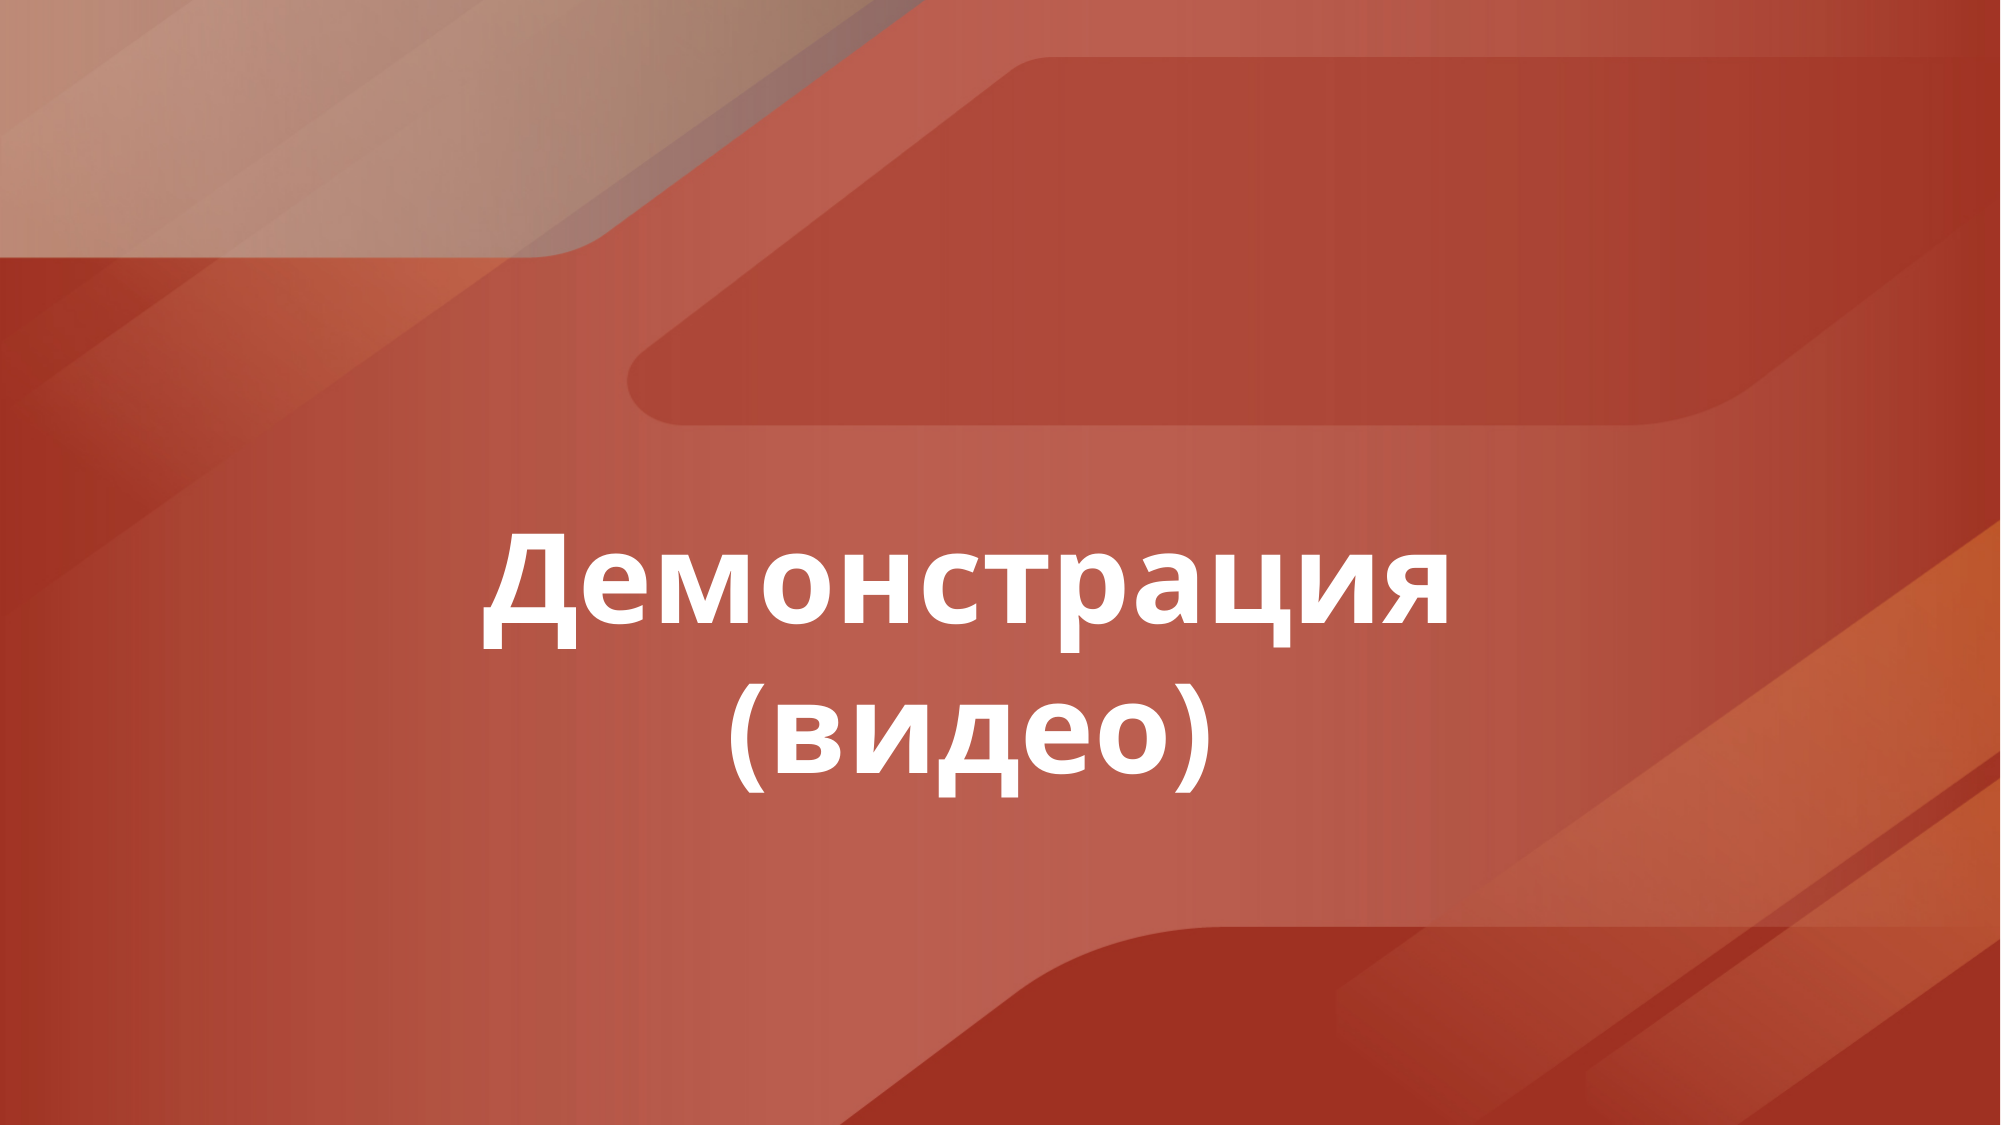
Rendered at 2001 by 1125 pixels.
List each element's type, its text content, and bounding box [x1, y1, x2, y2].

text_box Демонстрация (видео) [244, 491, 1697, 807]
picture [0, 0, 2001, 1125]
